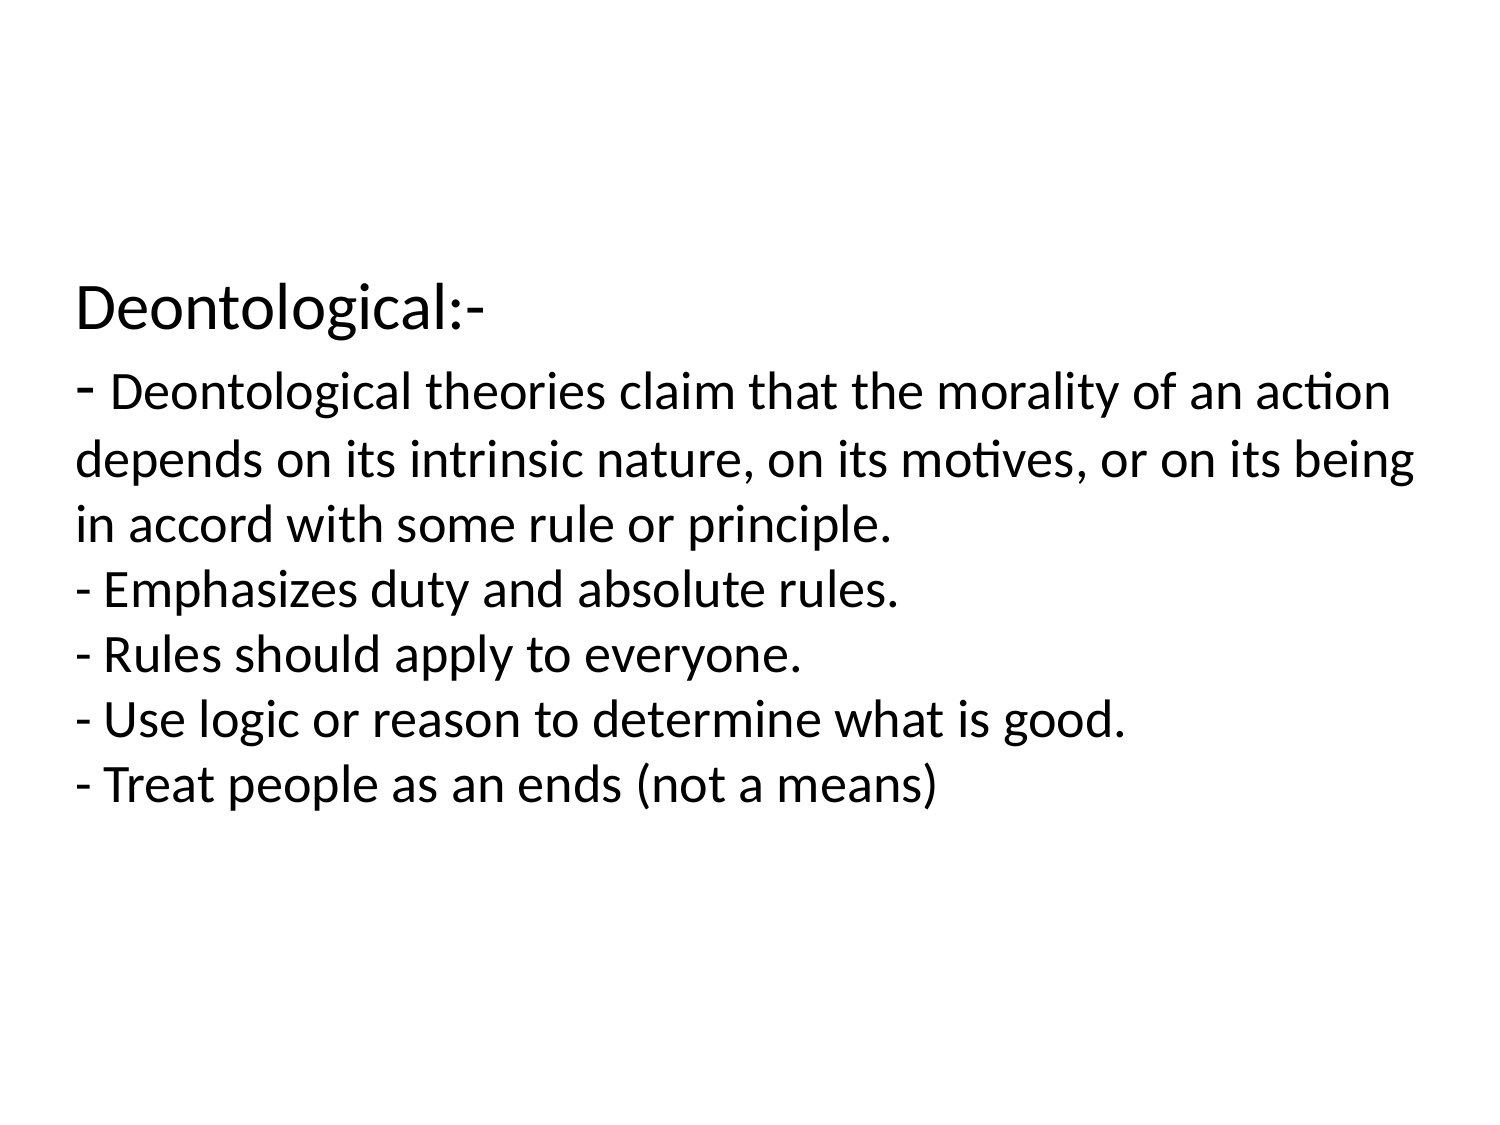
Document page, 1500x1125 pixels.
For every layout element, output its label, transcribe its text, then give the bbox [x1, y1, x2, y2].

text_box Deontological:- - Deontological theories claim that the morality of an action depends on its intrinsic nature, on its motives, or on its being in accord with some rule or principle. - Emphasizes duty and absolute rules. - Rules should apply to everyone. - Use logic or reason to determine what is good. - Treat people as an ends (not a means) [74, 263, 1425, 916]
